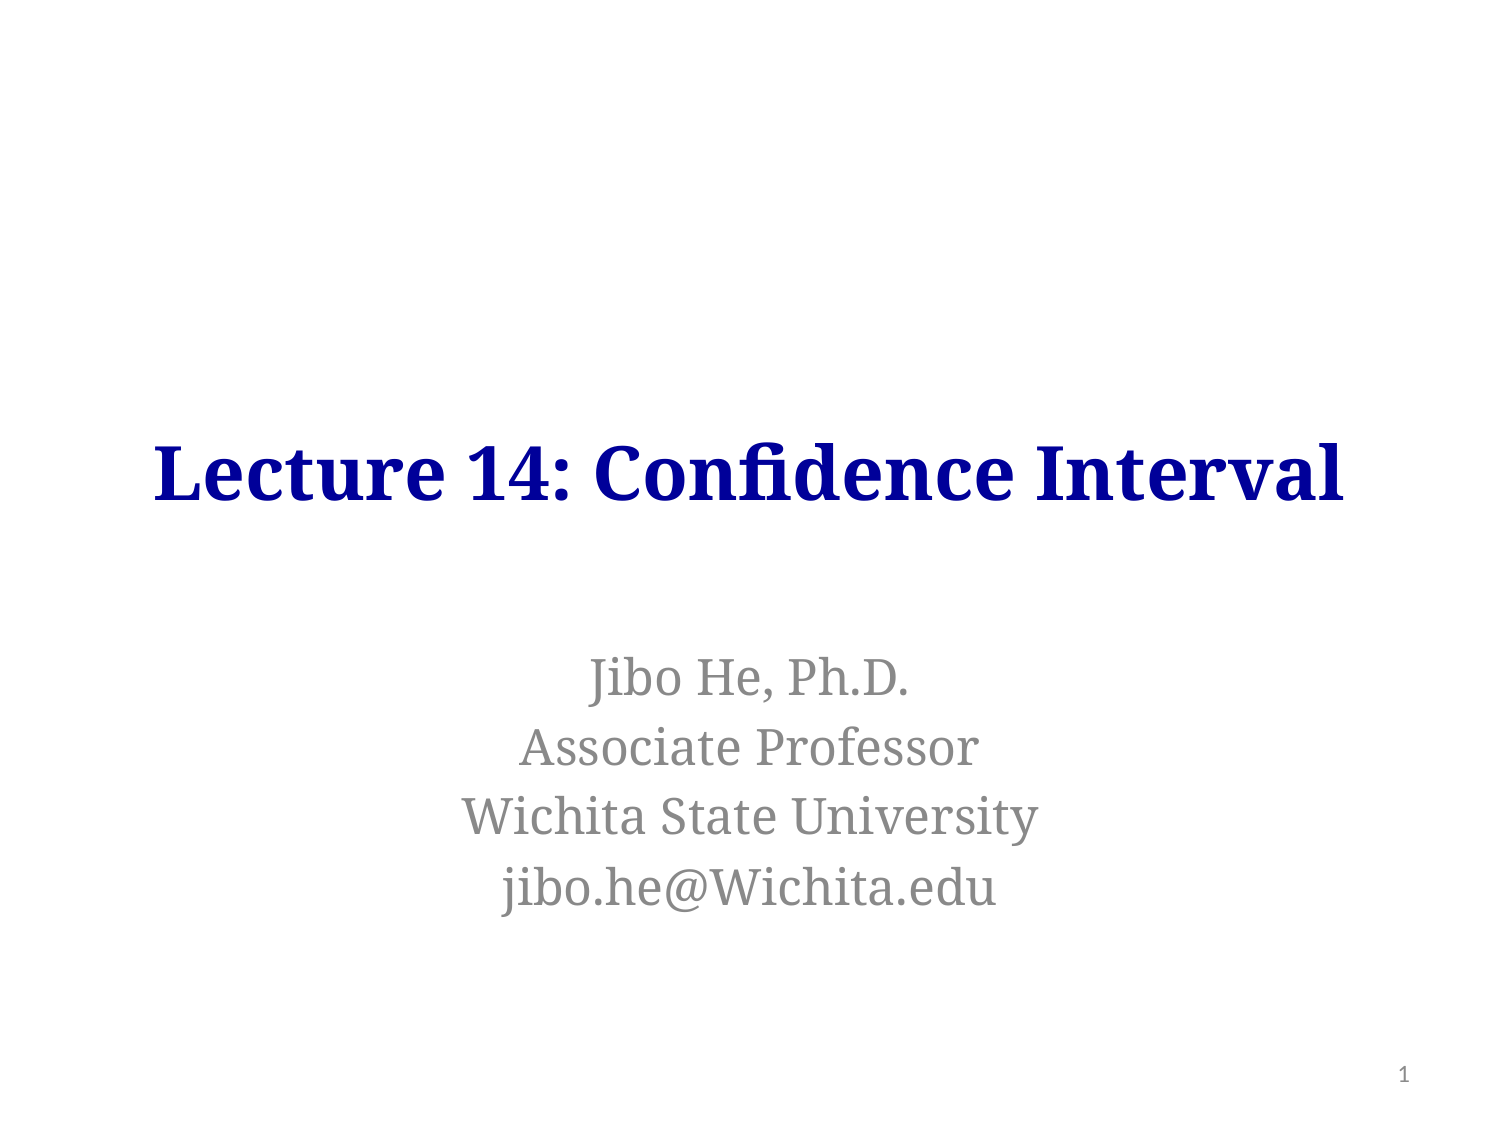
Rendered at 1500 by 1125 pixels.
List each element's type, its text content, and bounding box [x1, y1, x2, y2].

title Lecture 14: Confidence Interval [112, 349, 1388, 591]
slide_number 1 [1074, 1042, 1425, 1103]
subtitle Jibo He, Ph.D. Associate Professor Wichita State University jibo.he@Wichita.edu [225, 637, 1275, 925]
